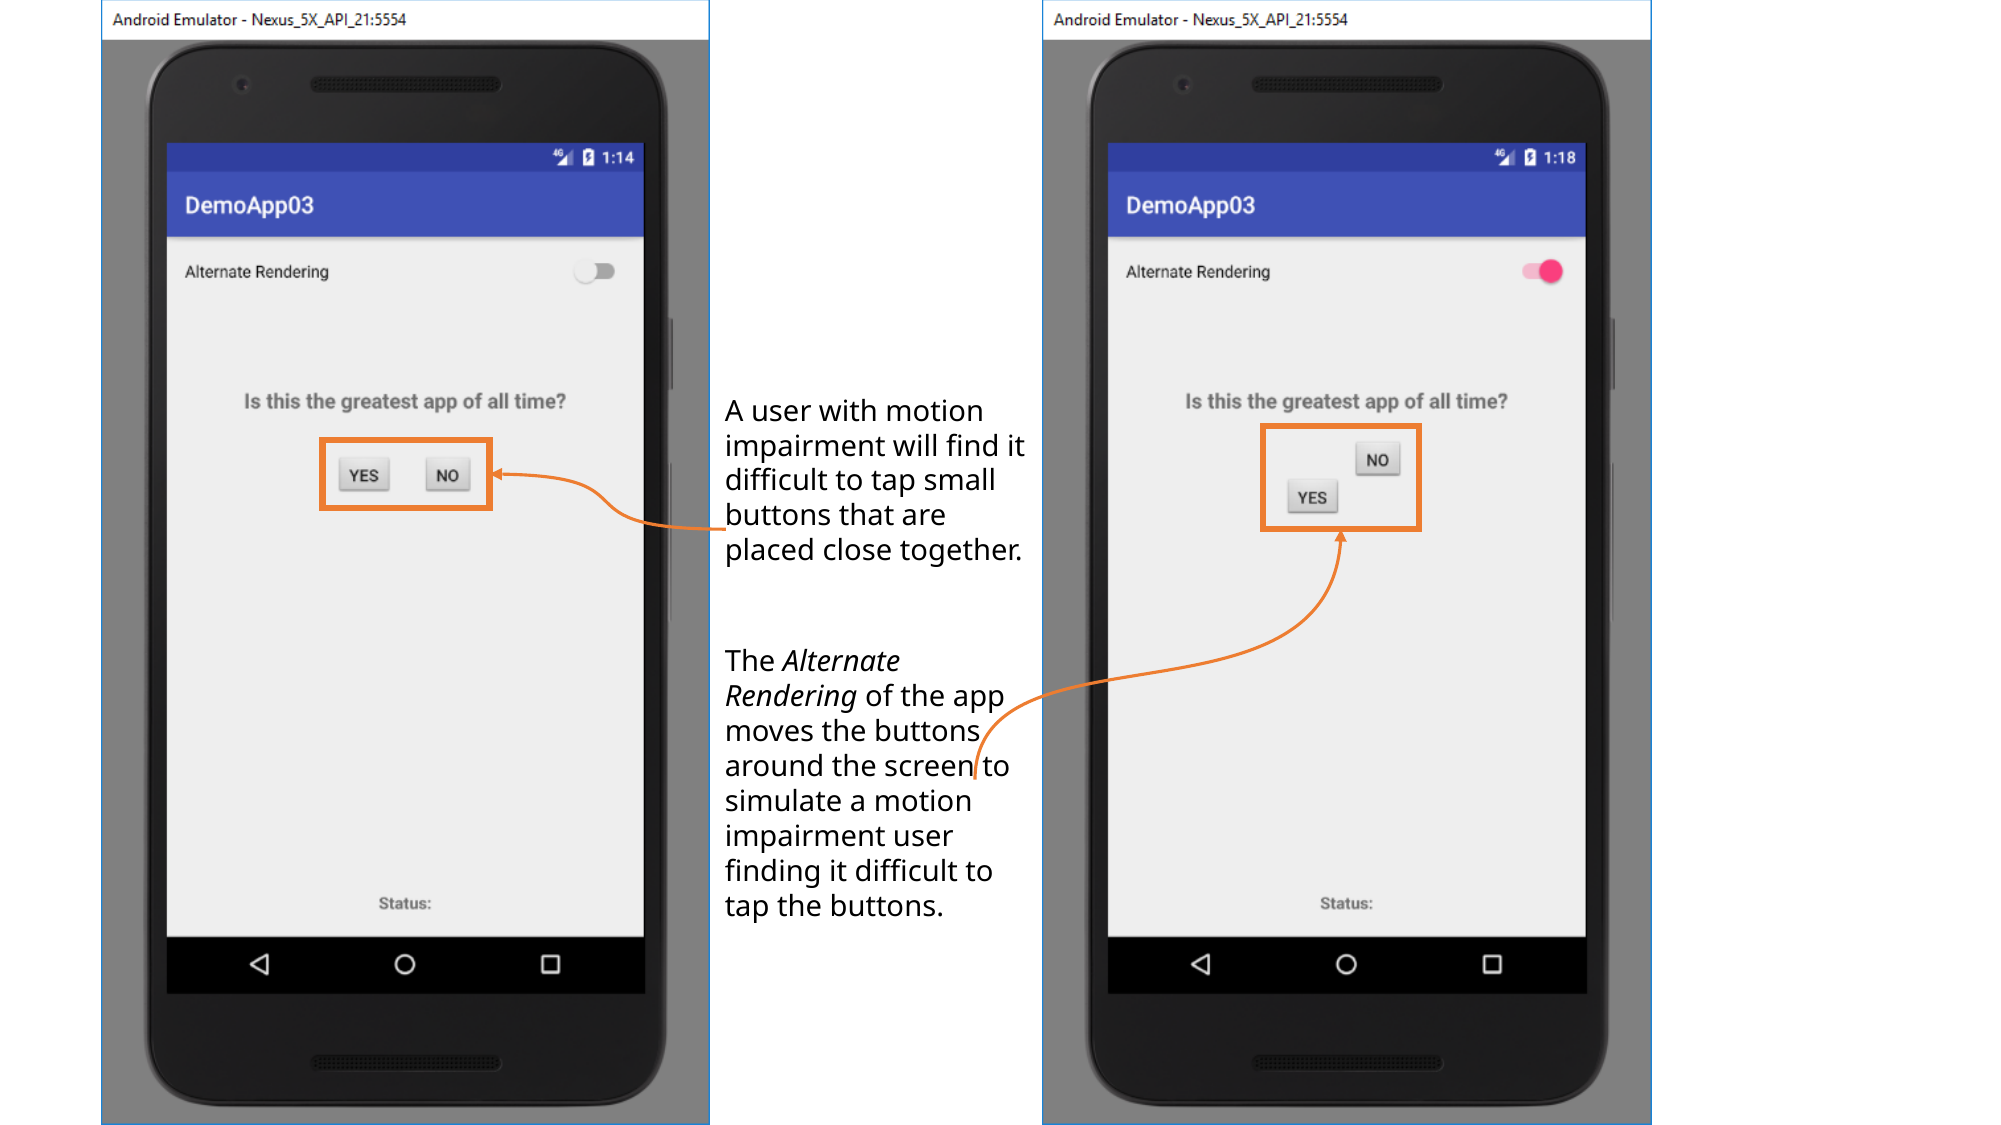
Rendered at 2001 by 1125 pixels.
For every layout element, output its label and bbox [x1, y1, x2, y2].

text_box [101, 0, 1651, 1125]
